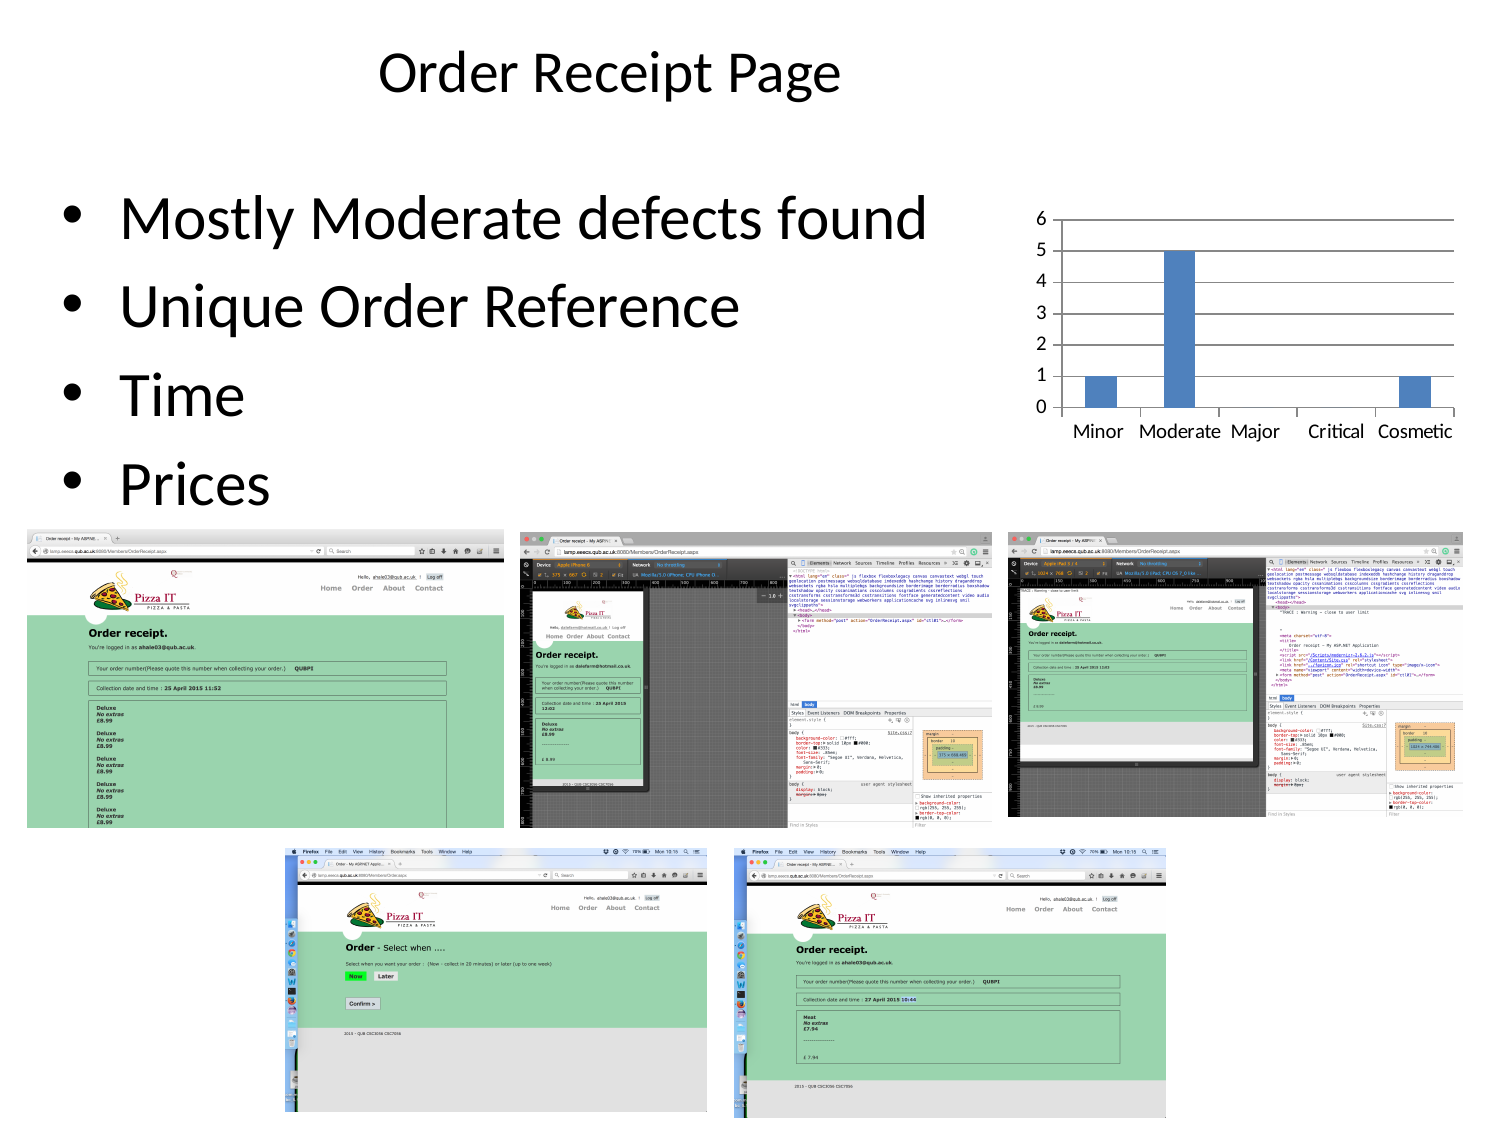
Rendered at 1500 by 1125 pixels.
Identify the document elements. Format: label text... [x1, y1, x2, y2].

picture [26, 529, 505, 829]
picture [1007, 532, 1464, 817]
title Order Receipt Page [75, 24, 1147, 112]
list Mostly Moderate defects found Unique Order Reference Time Prices [46, 168, 992, 587]
picture [520, 532, 993, 828]
chart [1027, 204, 1464, 448]
picture [734, 847, 1166, 1118]
picture [284, 847, 707, 1112]
